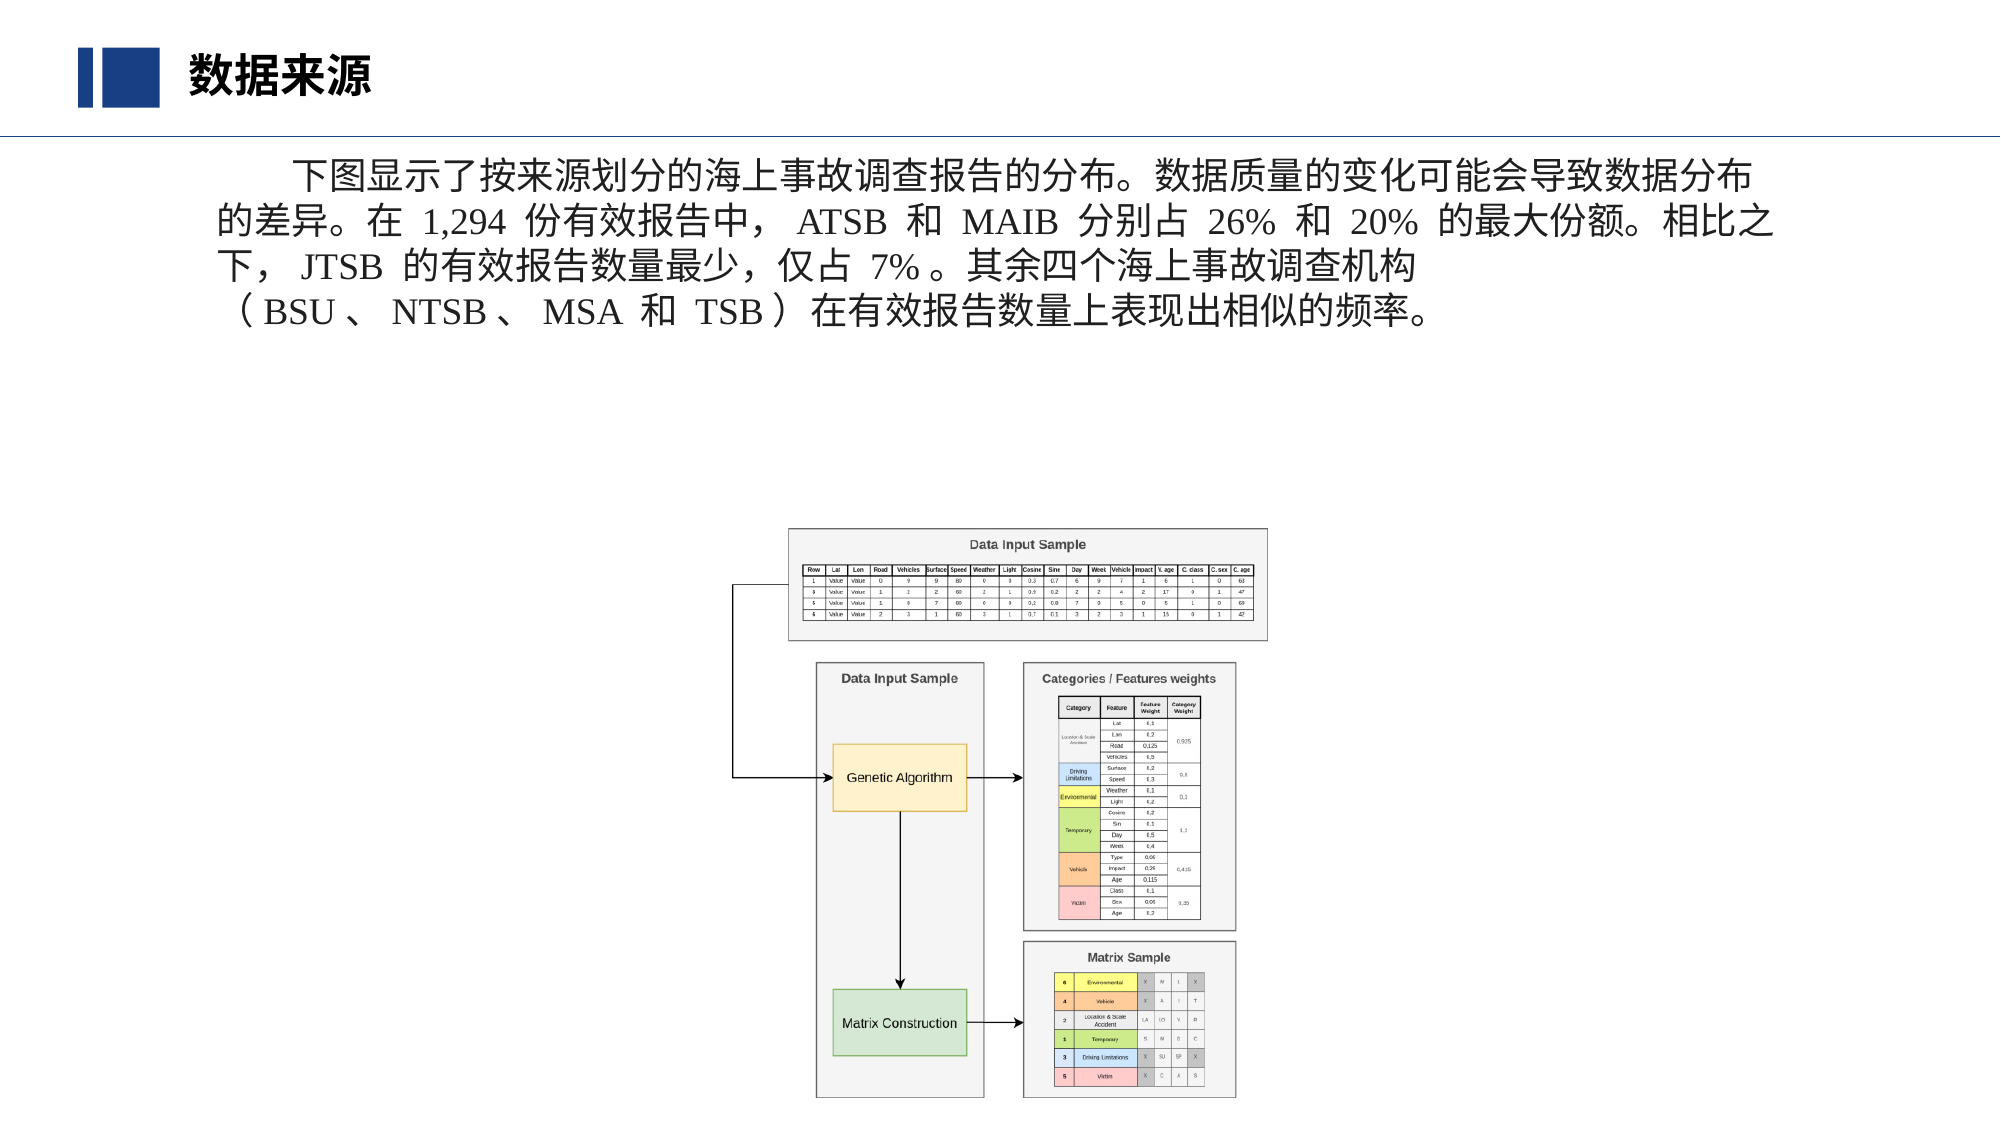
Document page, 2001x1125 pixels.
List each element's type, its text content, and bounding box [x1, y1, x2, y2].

list 数据来源 [173, 45, 390, 112]
picture [732, 528, 1268, 1098]
text_box 下图显示了按来源划分的海上事故调查报告的分布。数据质量的变化可能会导致数据分布的差异。在 1,294 份有效报告中，ATSB 和 MAIB 分别占 26% 和 20% 的最大份额。相比之下，JTSB 的有效报告数量最少，仅占 7%。其余四个海上事故调查机构（BSU、NTSB、MSA 和 TSB）在有效报告数量上表现出相似的频率。 [202, 144, 1798, 340]
